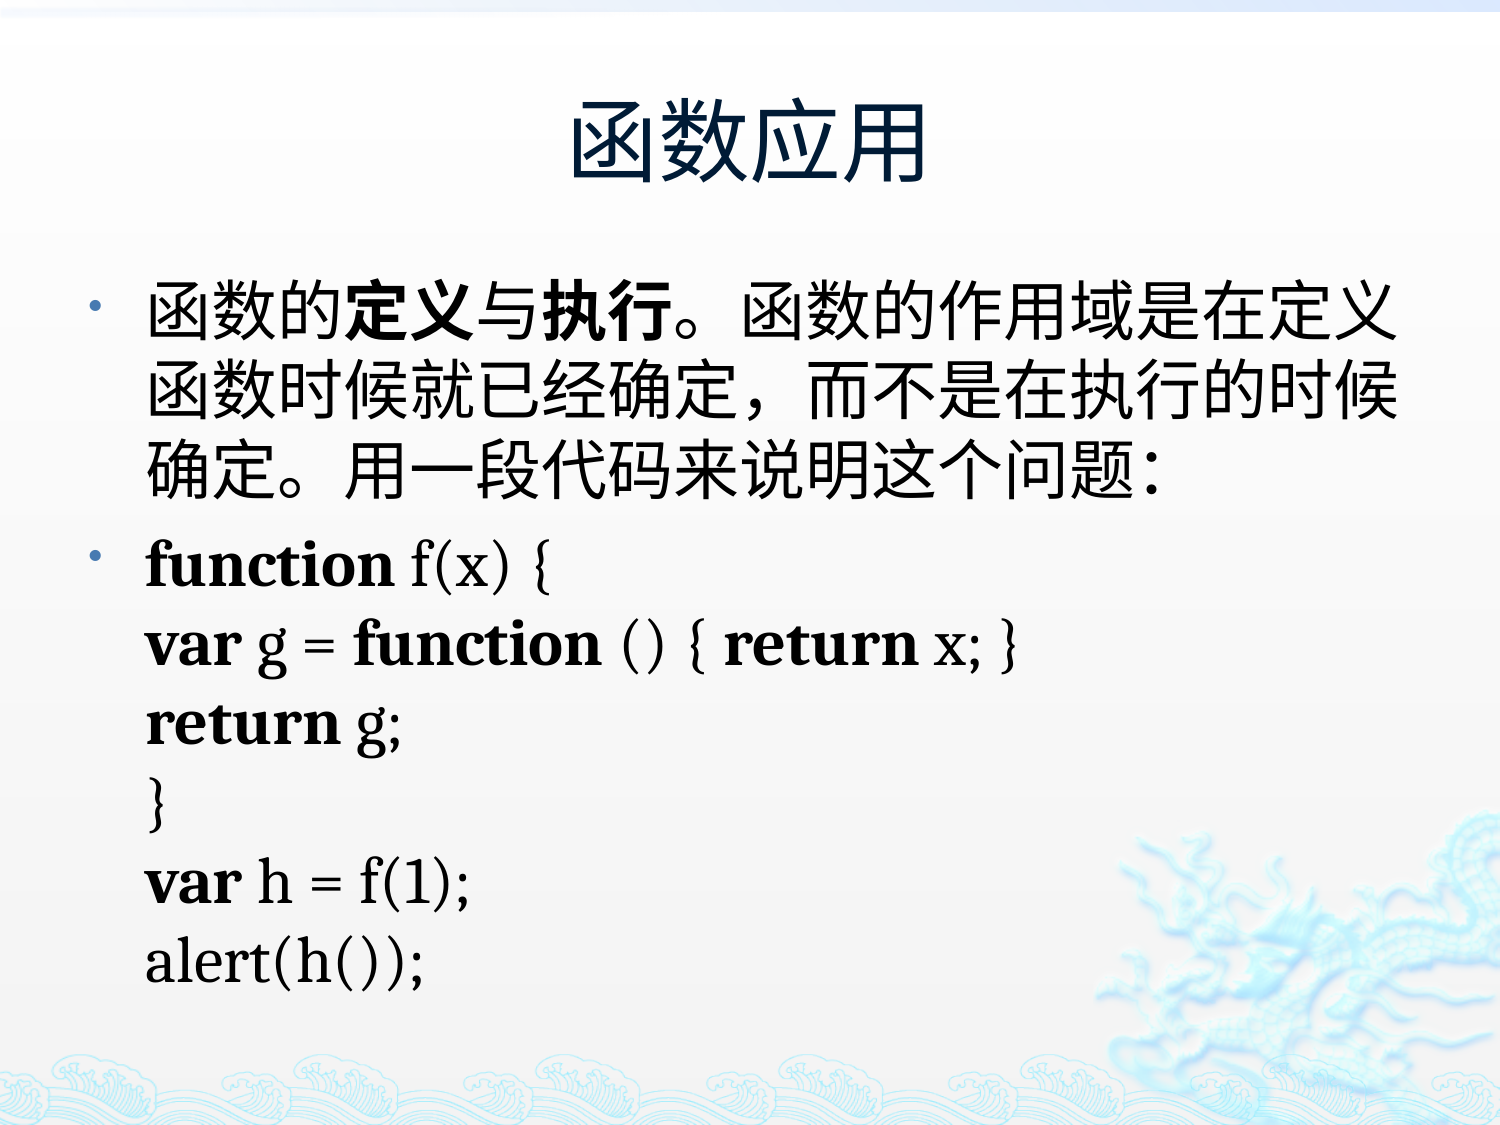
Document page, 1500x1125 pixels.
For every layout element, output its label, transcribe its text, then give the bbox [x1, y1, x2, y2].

list 函数的定义与执行。函数的作用域是在定义函数时候就已经确定，而不是在执行的时候确定。用一段代码来说明这个问题： function f(x) { var g = function () { return x; } return g; } var h = f(1); alert(h()); [75, 262, 1425, 1005]
title 函数应用 [75, 45, 1425, 233]
